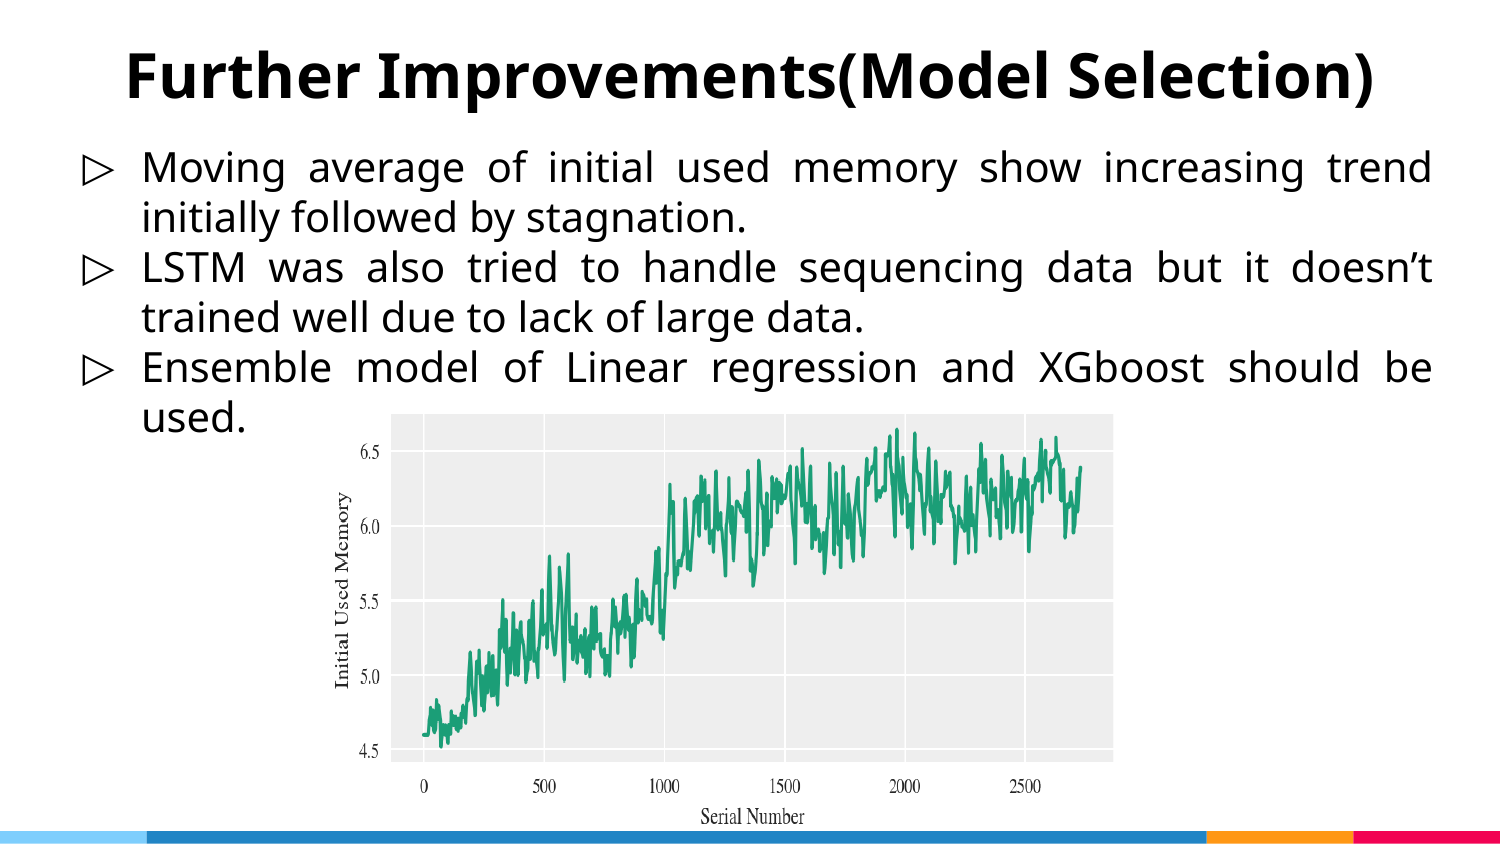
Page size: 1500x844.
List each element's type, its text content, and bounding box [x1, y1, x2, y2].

picture [323, 400, 1125, 844]
title Further Improvements(Model Selection) [51, 31, 1449, 125]
list Moving average of initial used memory show increasing trend initially followed by stagnation. LSTM was also tried to handle sequencing data but it doesn’t trained well due to lack of large data. Ensemble model of Linear regression and XGboost should be used. [51, 125, 1449, 741]
